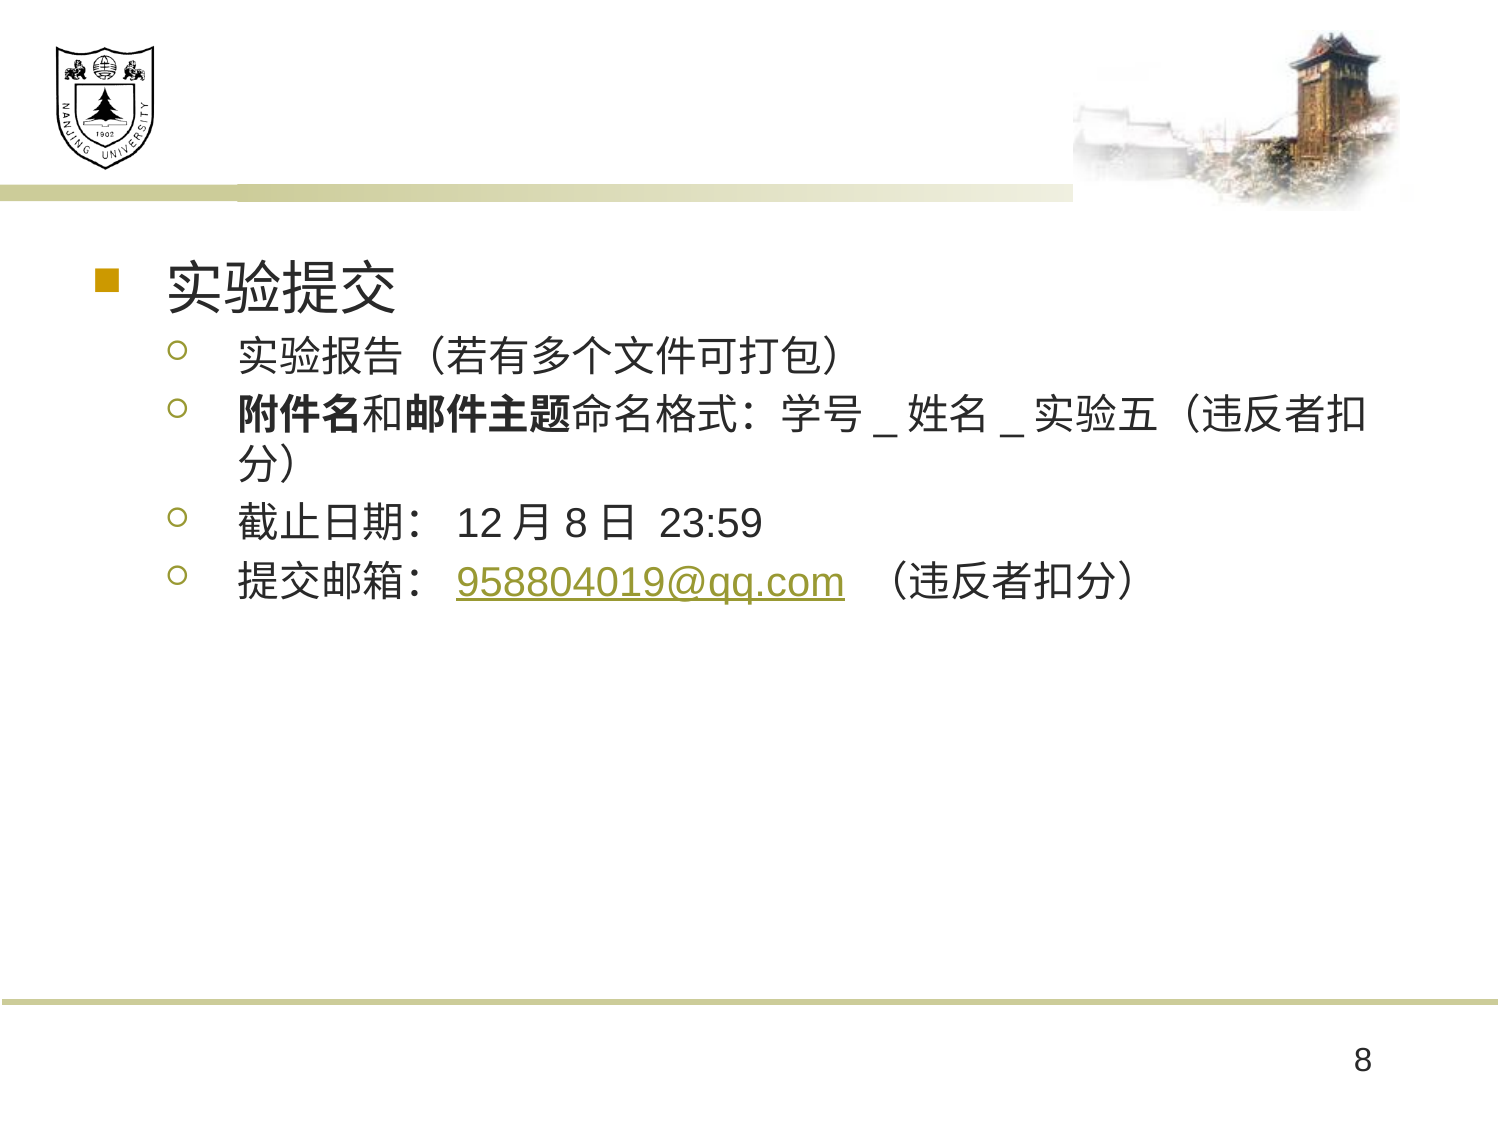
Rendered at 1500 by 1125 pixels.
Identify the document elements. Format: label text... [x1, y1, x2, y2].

picture [50, 42, 160, 173]
slide_number 8 [1234, 1030, 1388, 1106]
picture [1073, 30, 1400, 211]
list 实验提交 实验报告（若有多个文件可打包） 附件名和邮件主题命名格式：学号_姓名_实验五（违反者扣分） 截止日期：12月8日 23:59 提交邮箱：958804019@qq.com （违反者扣分） [76, 243, 1413, 965]
picture [2, 999, 1498, 1005]
